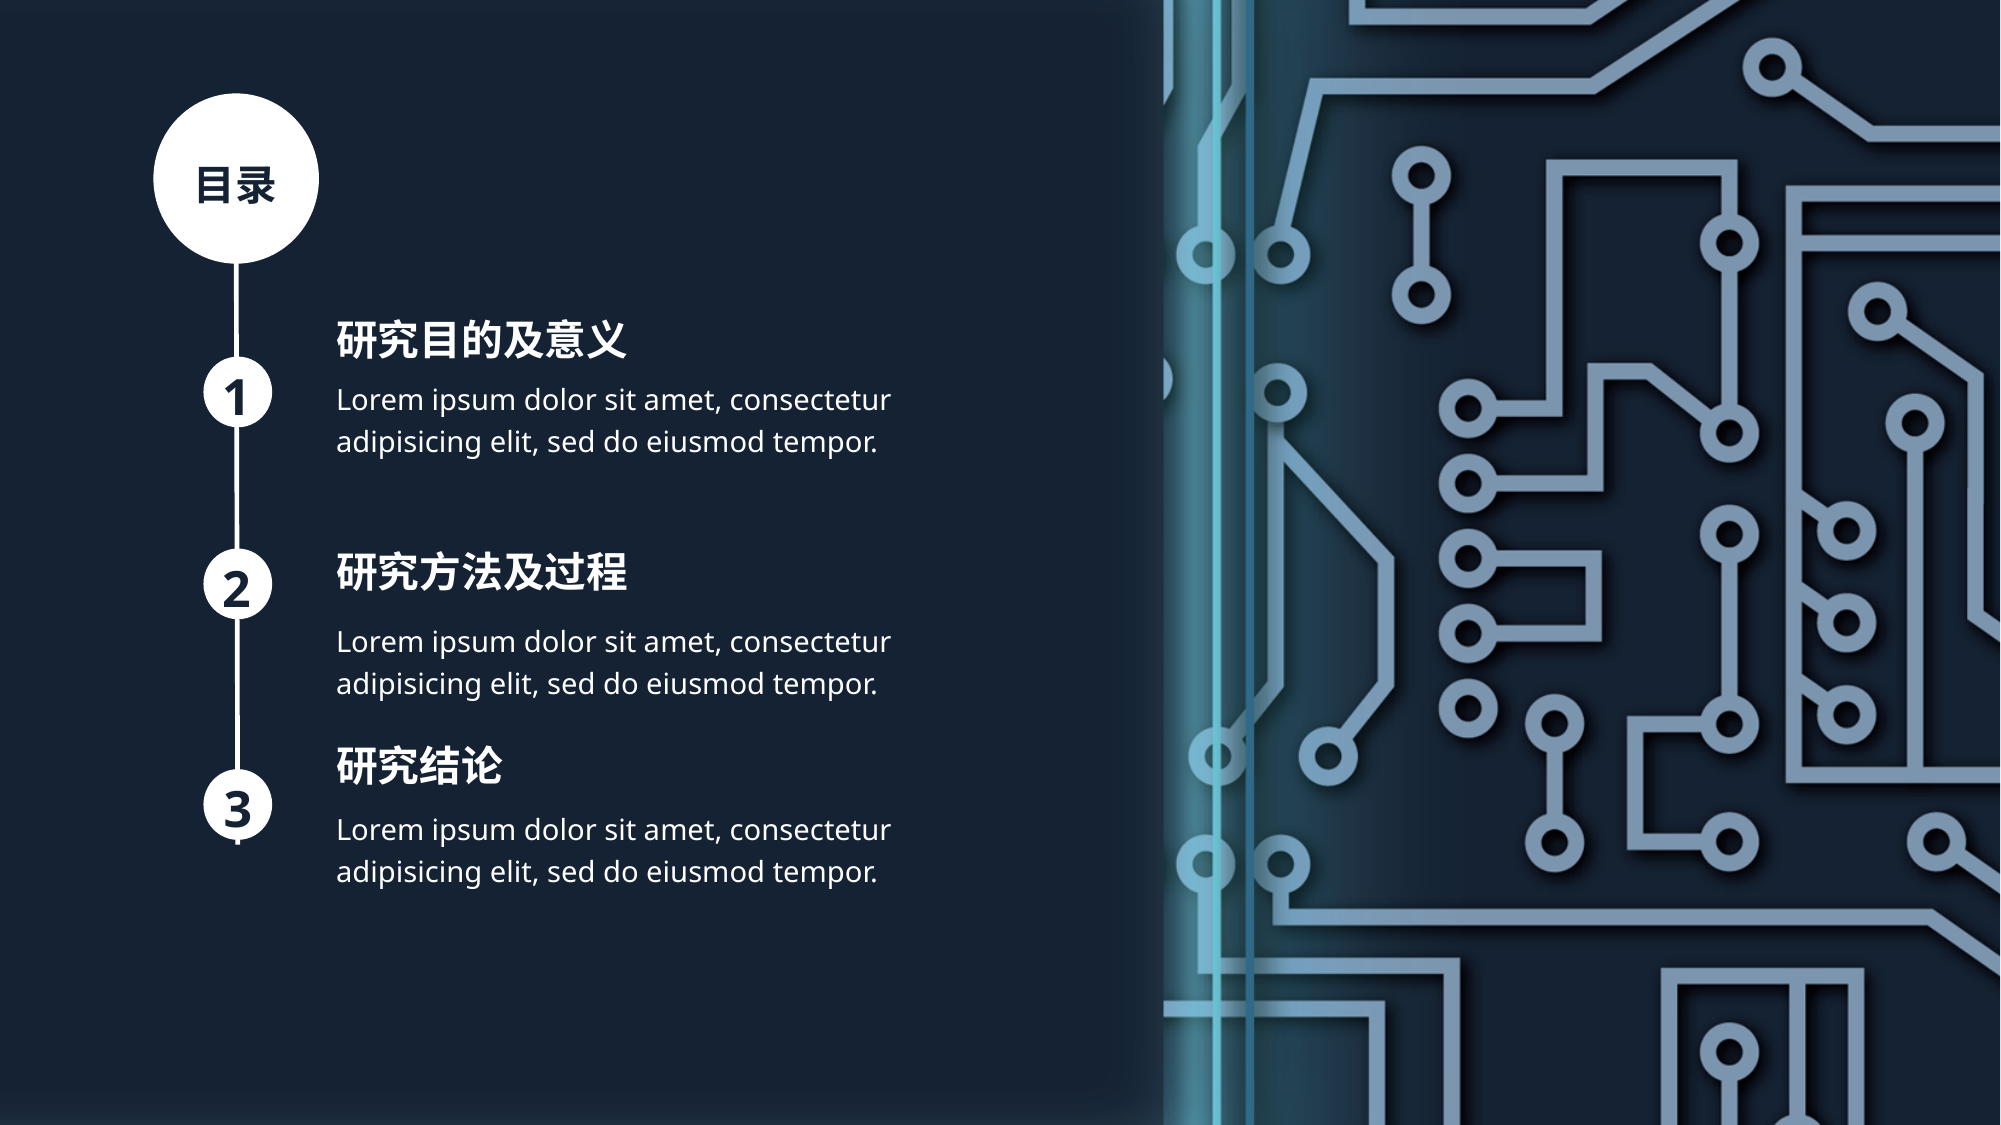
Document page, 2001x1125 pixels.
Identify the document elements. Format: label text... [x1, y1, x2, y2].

text_box Lorem ipsum dolor sit amet, consectetur adipisicing elit, sed do eiusmod tempor. [321, 796, 955, 896]
text_box 研究目的及意义 [321, 296, 730, 366]
text_box Lorem ipsum dolor sit amet, consectetur adipisicing elit, sed do eiusmod tempor. [321, 366, 955, 466]
picture [0, 0, 2001, 1125]
text_box 研究方法及过程 [321, 528, 730, 603]
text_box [153, 93, 319, 842]
text_box 研究结论 [321, 722, 730, 796]
text_box Lorem ipsum dolor sit amet, consectetur adipisicing elit, sed do eiusmod tempor. [321, 608, 955, 708]
